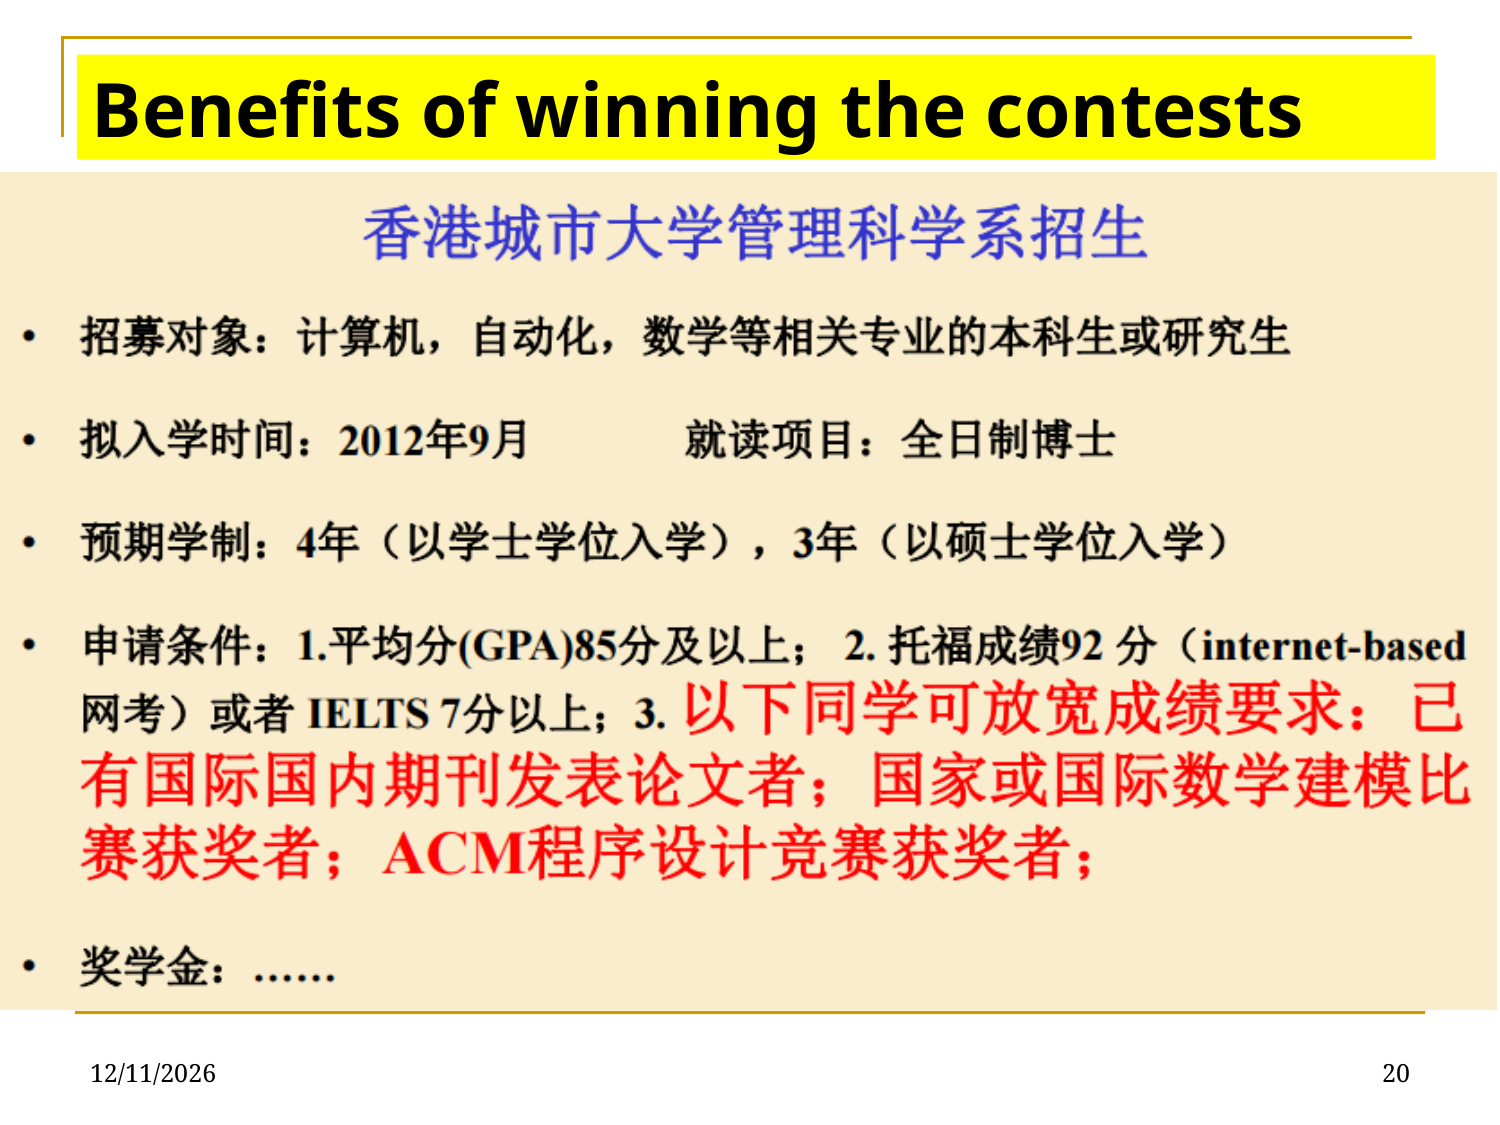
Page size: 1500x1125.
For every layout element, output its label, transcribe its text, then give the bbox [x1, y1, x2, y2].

slide_number 20 [1074, 1024, 1425, 1100]
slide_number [75, 1024, 425, 1100]
picture [0, 172, 1497, 1010]
text_box Benefits of winning the contests [76, 54, 1436, 160]
